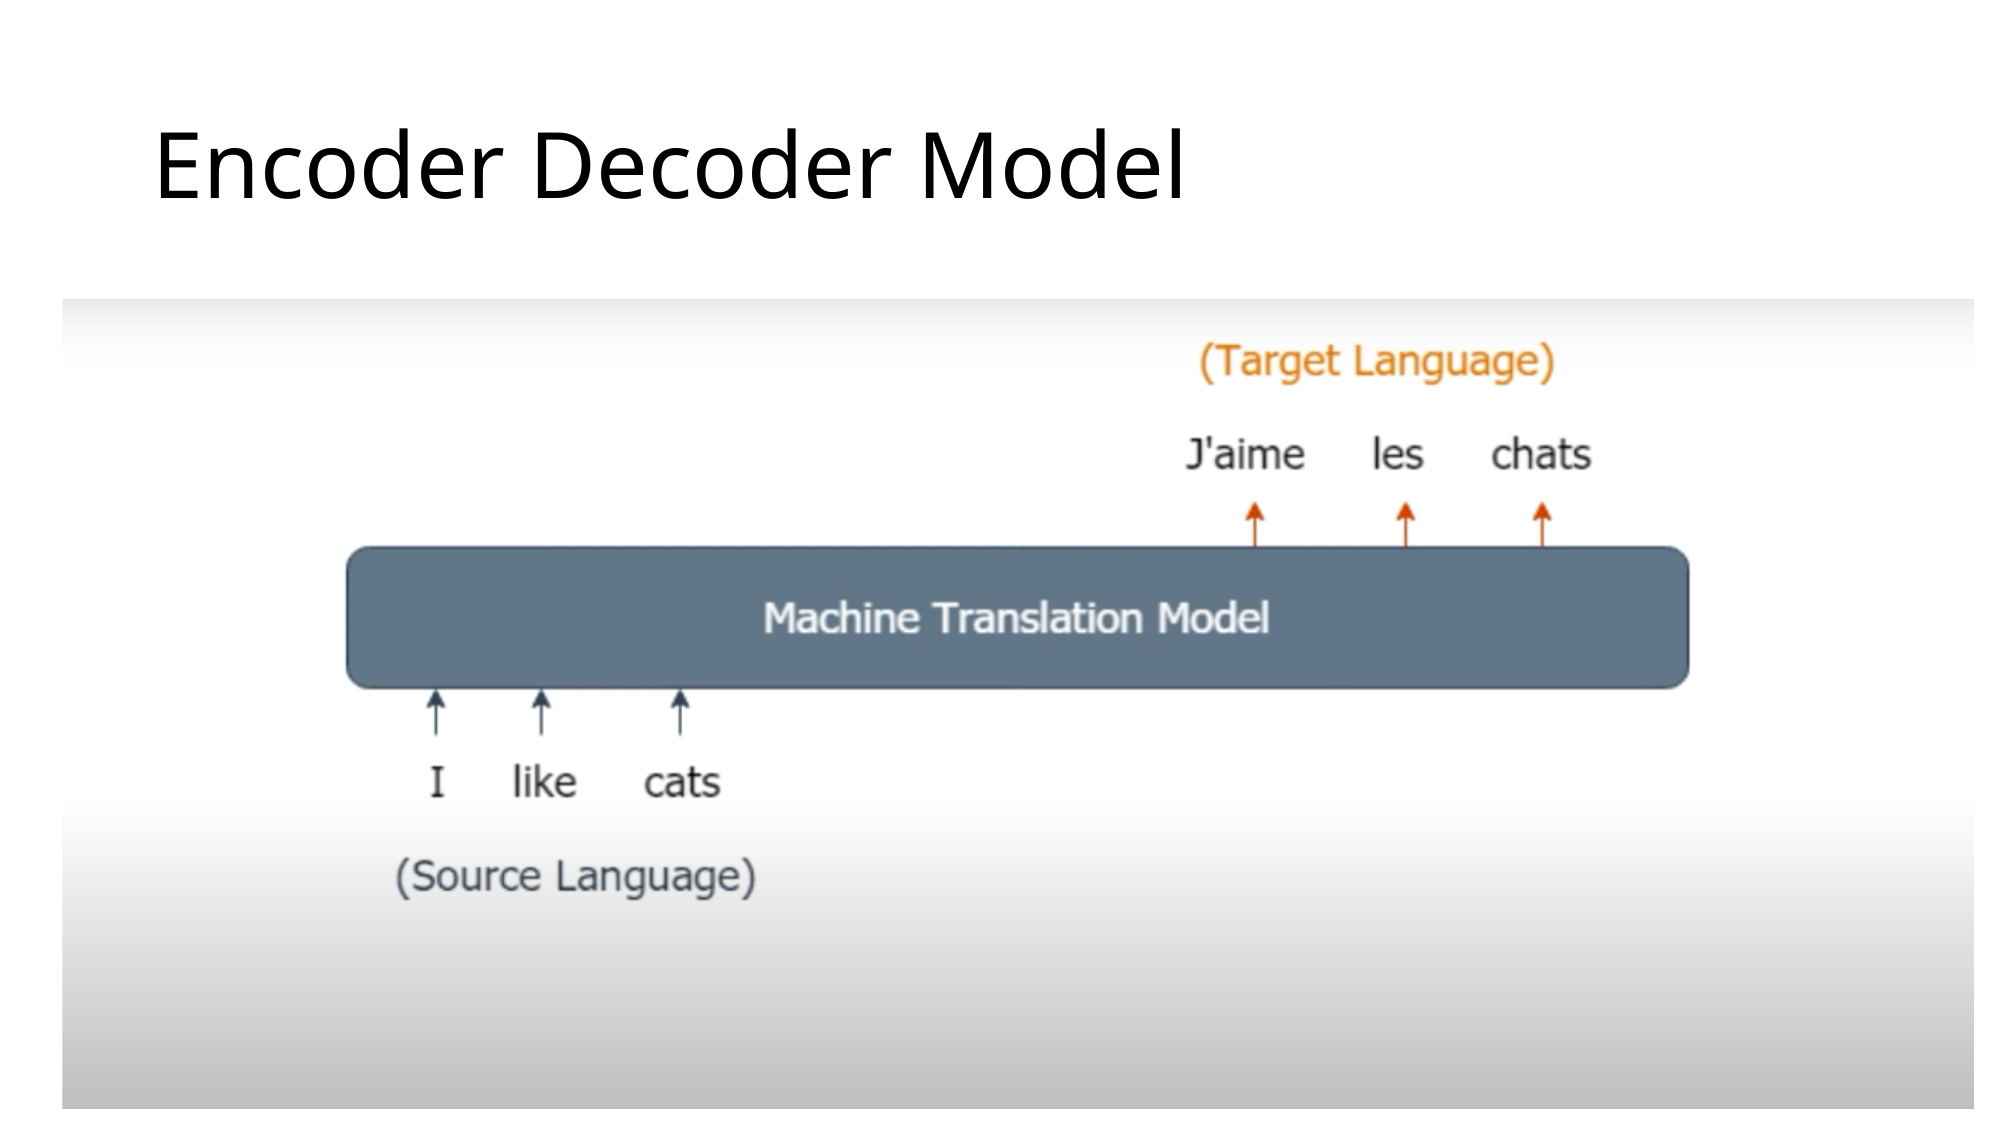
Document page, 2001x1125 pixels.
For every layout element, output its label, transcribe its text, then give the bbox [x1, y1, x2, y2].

title Encoder Decoder Model [137, 59, 1863, 278]
picture [62, 299, 1974, 1109]
